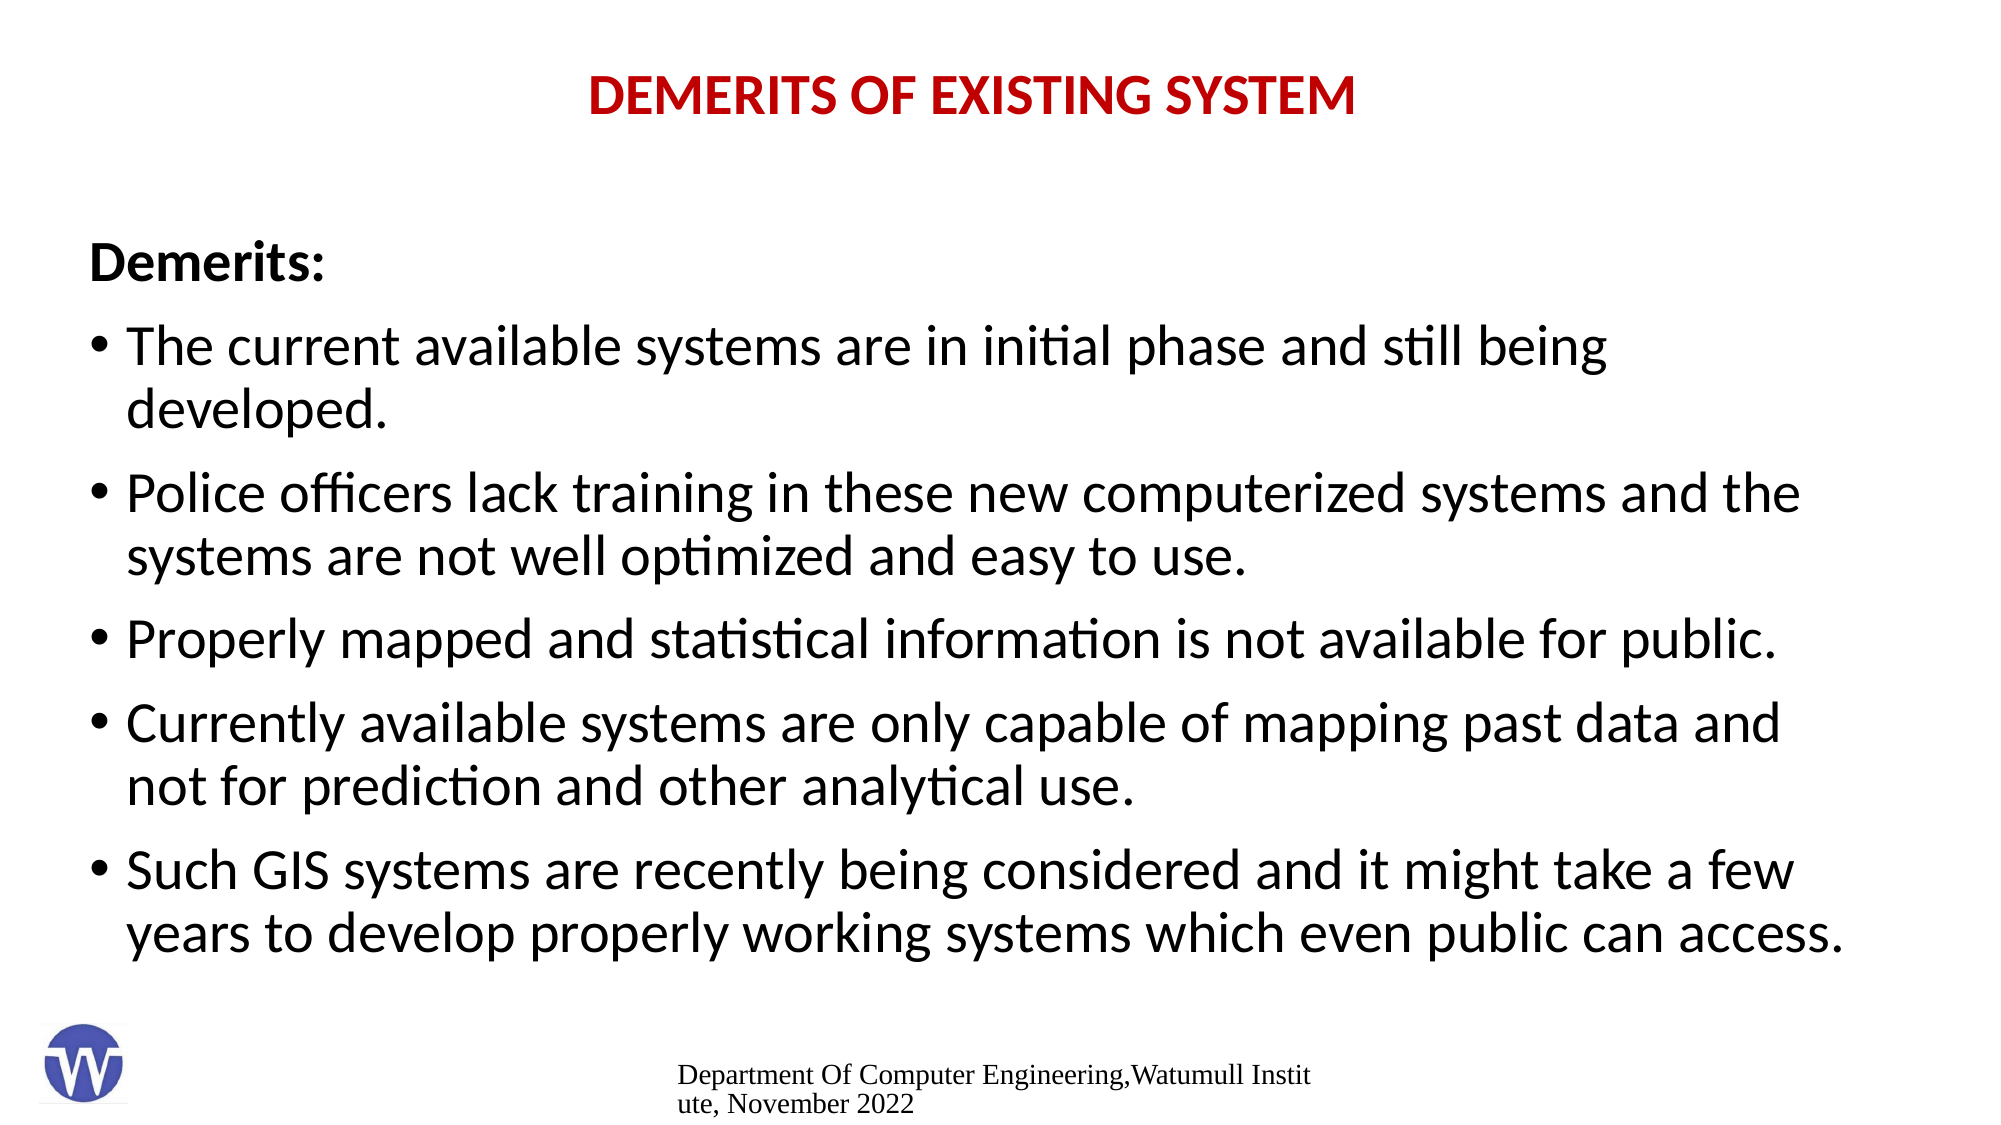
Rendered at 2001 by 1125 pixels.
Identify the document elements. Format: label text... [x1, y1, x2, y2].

picture [39, 1023, 128, 1104]
footer Department Of Computer Engineering,Watumull Institute, November 2022 [662, 1042, 1338, 1103]
list DEMERITS OF EXISTING SYSTEM Demerits: The current available systems are in initial phase and still being developed. Police officers lack training in these new computerized systems and the systems are not well optimized and easy to use. Properly mapped and statistical information is not available for public. Currently available systems are only capable of mapping past data and not for prediction and other analytical use. Such GIS systems are recently being considered and it might take a few years to develop properly working systems which even public can access. [74, 56, 1873, 1024]
